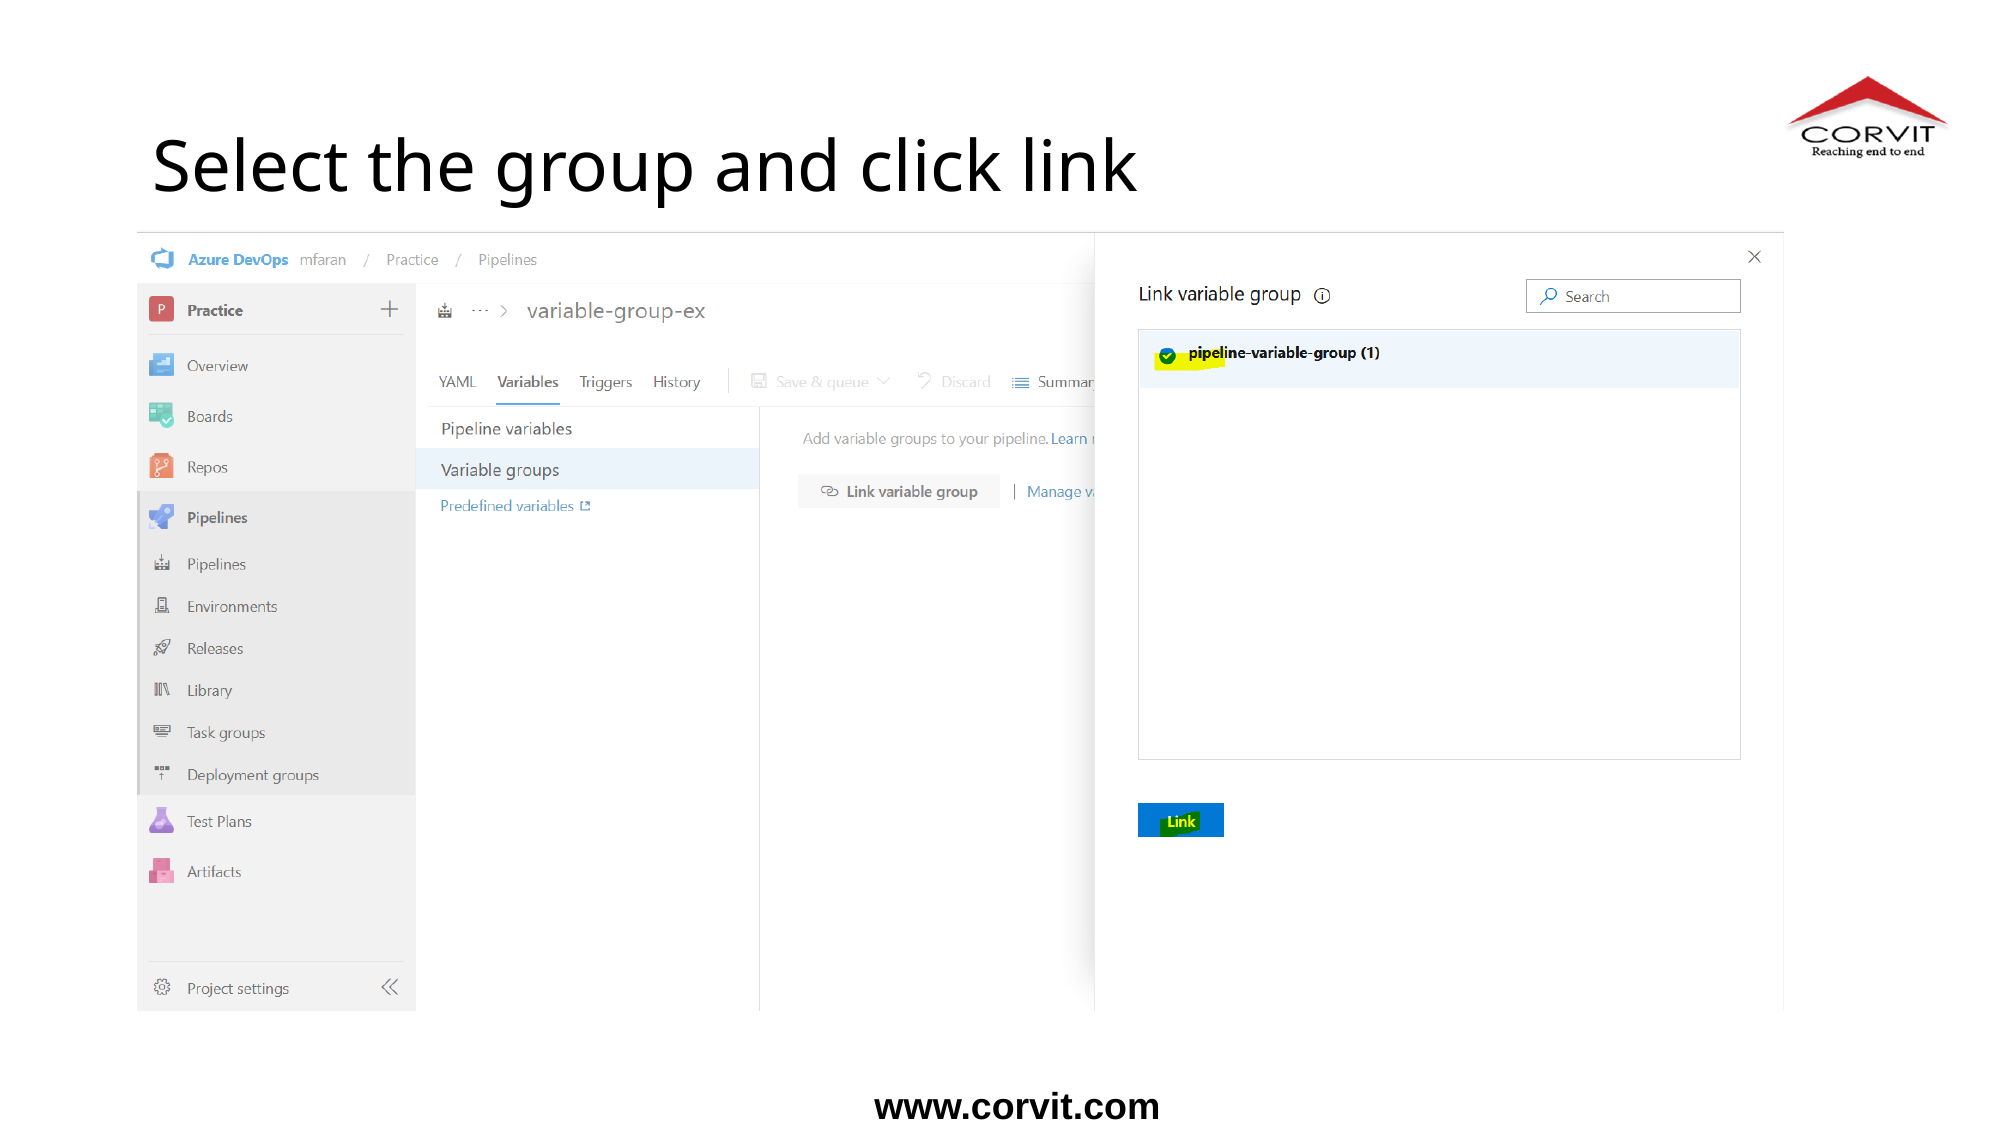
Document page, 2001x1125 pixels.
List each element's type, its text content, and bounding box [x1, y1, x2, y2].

picture [1783, 73, 1951, 163]
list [137, 230, 1784, 1011]
title Select the group and click link [137, 59, 1863, 278]
text_box www.corvit.com [34, 1074, 2000, 1125]
